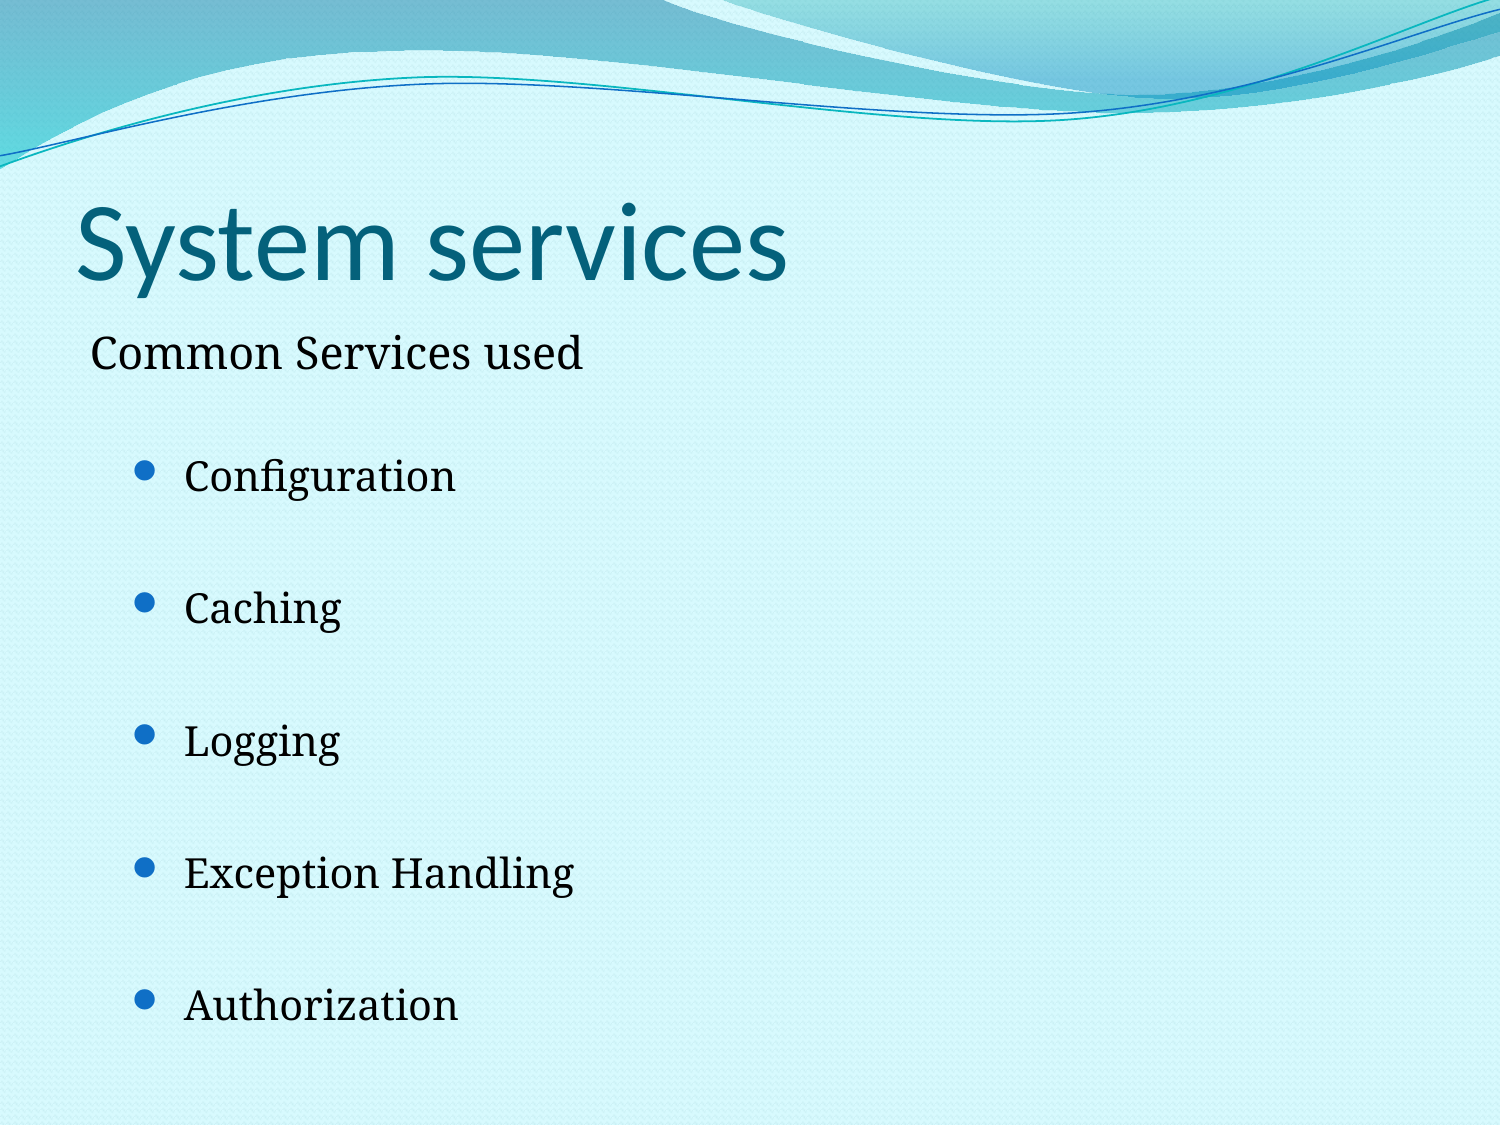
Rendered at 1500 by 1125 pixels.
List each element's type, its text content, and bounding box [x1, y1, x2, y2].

list Common Services used Configuration Caching Logging Exception Handling Authorization [75, 317, 1425, 1038]
title System services [75, 115, 1425, 303]
